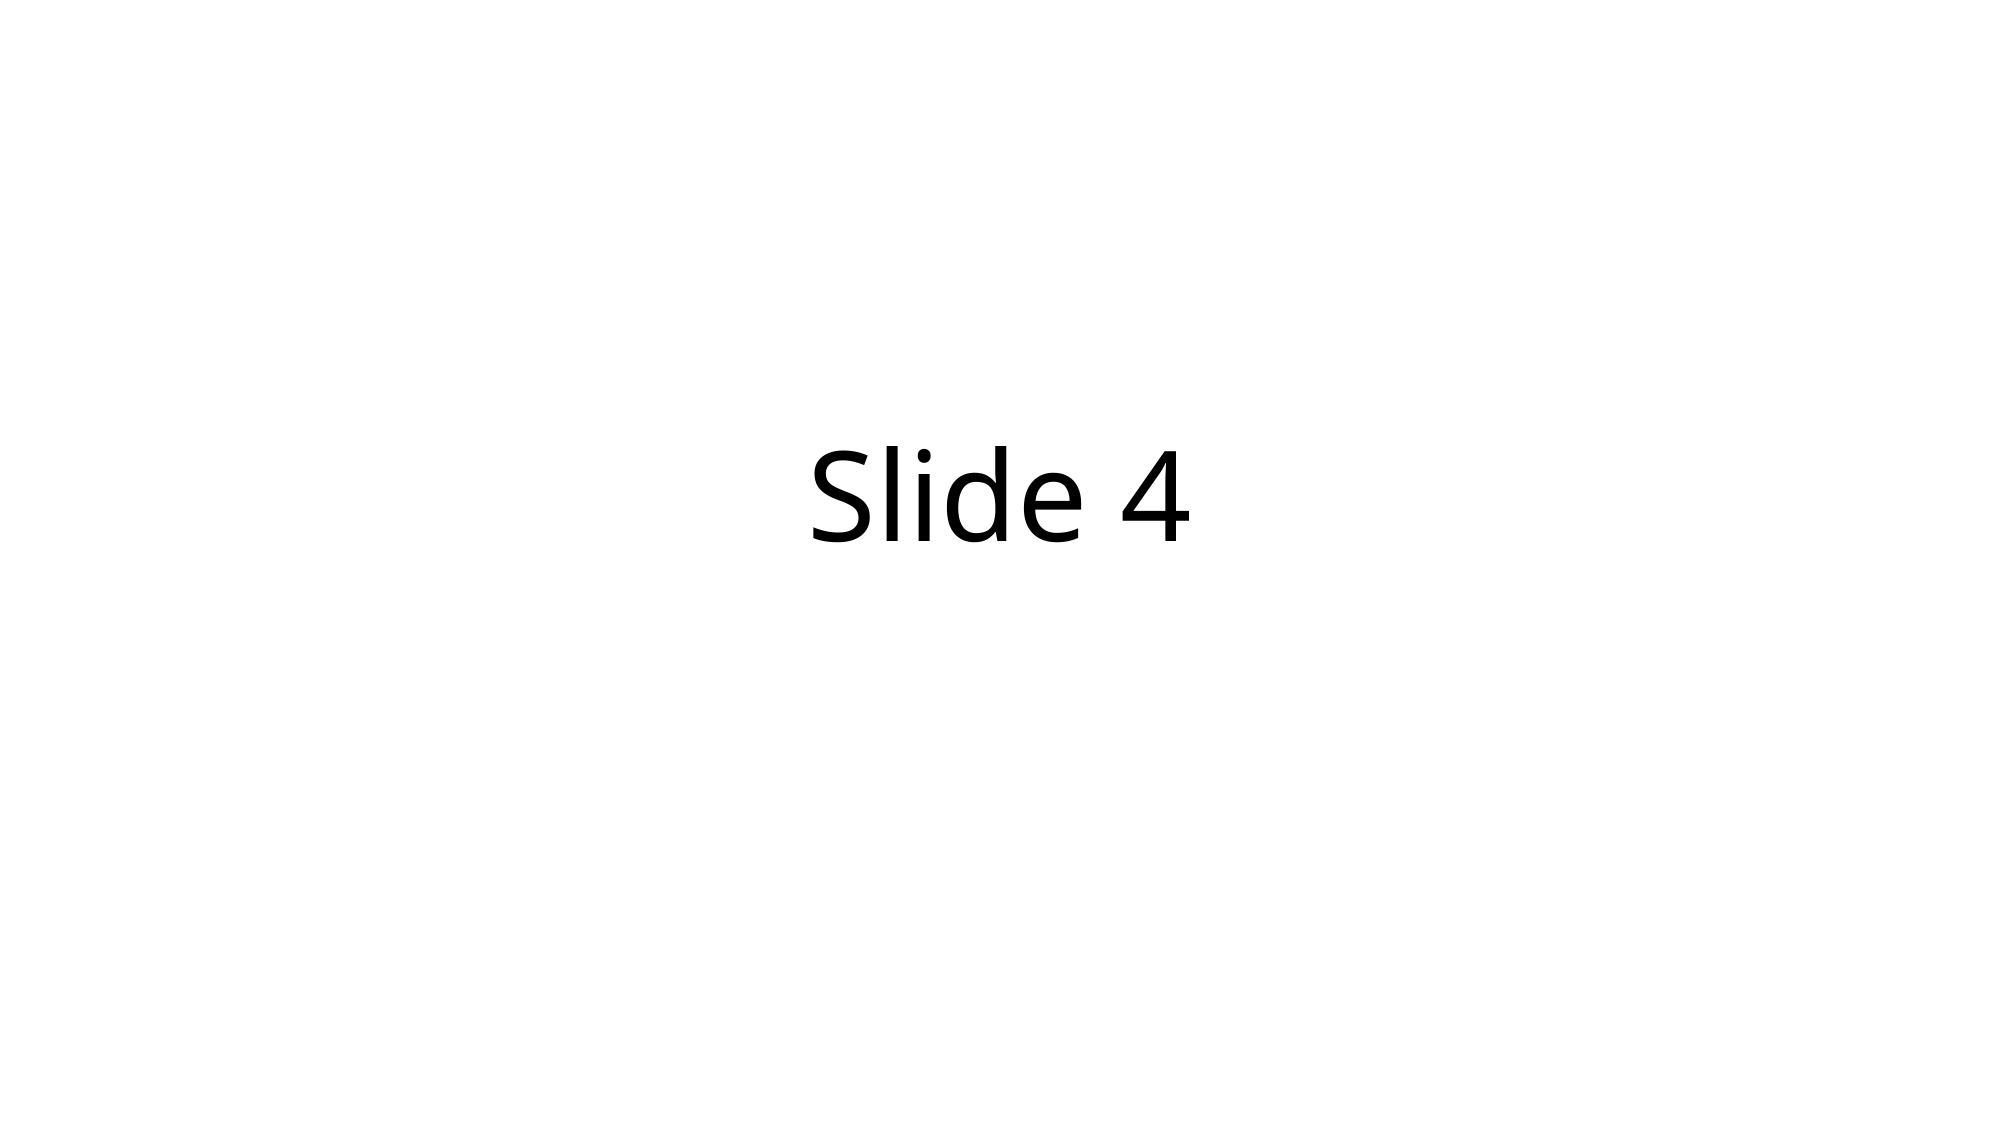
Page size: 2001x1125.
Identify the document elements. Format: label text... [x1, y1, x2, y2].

title Slide 4 [249, 184, 1750, 576]
